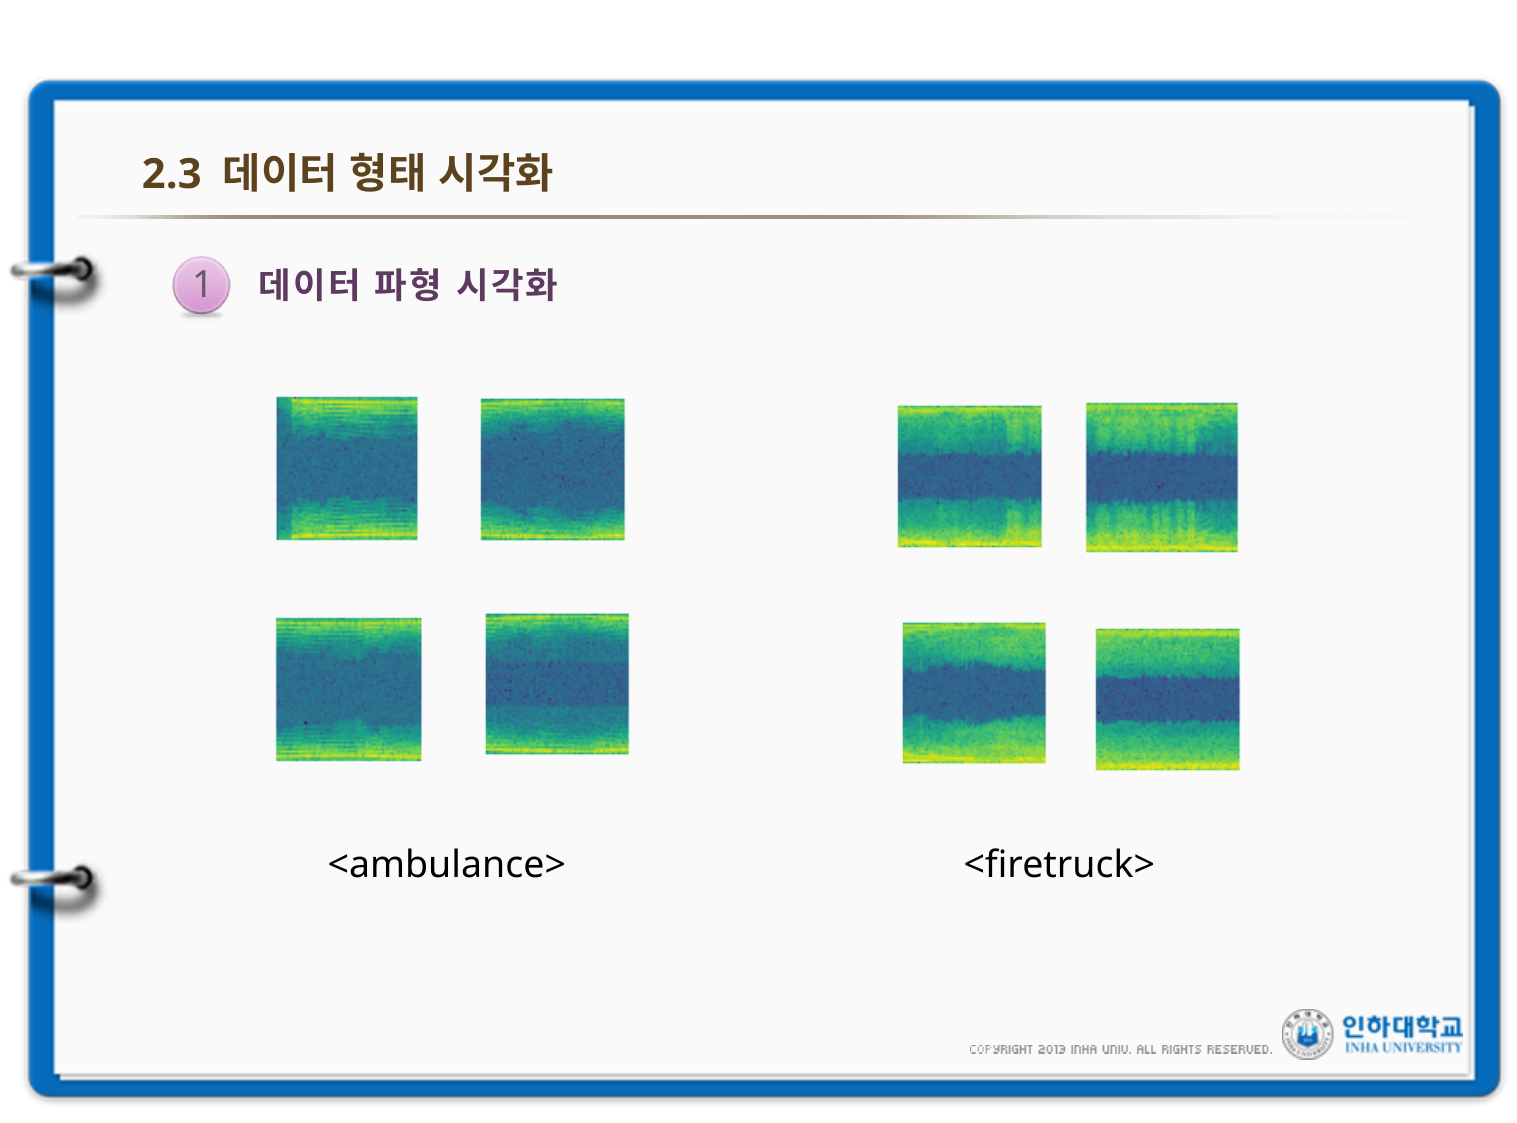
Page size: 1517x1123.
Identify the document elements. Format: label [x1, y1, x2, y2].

picture [457, 377, 642, 562]
picture [1061, 380, 1255, 574]
picture [874, 384, 1058, 568]
picture [1072, 607, 1257, 792]
picture [879, 600, 1062, 784]
picture [78, 211, 1410, 223]
picture [252, 596, 439, 782]
picture [462, 592, 645, 775]
picture [172, 256, 231, 322]
picture [248, 375, 434, 562]
text_box [7, 72, 1510, 1110]
